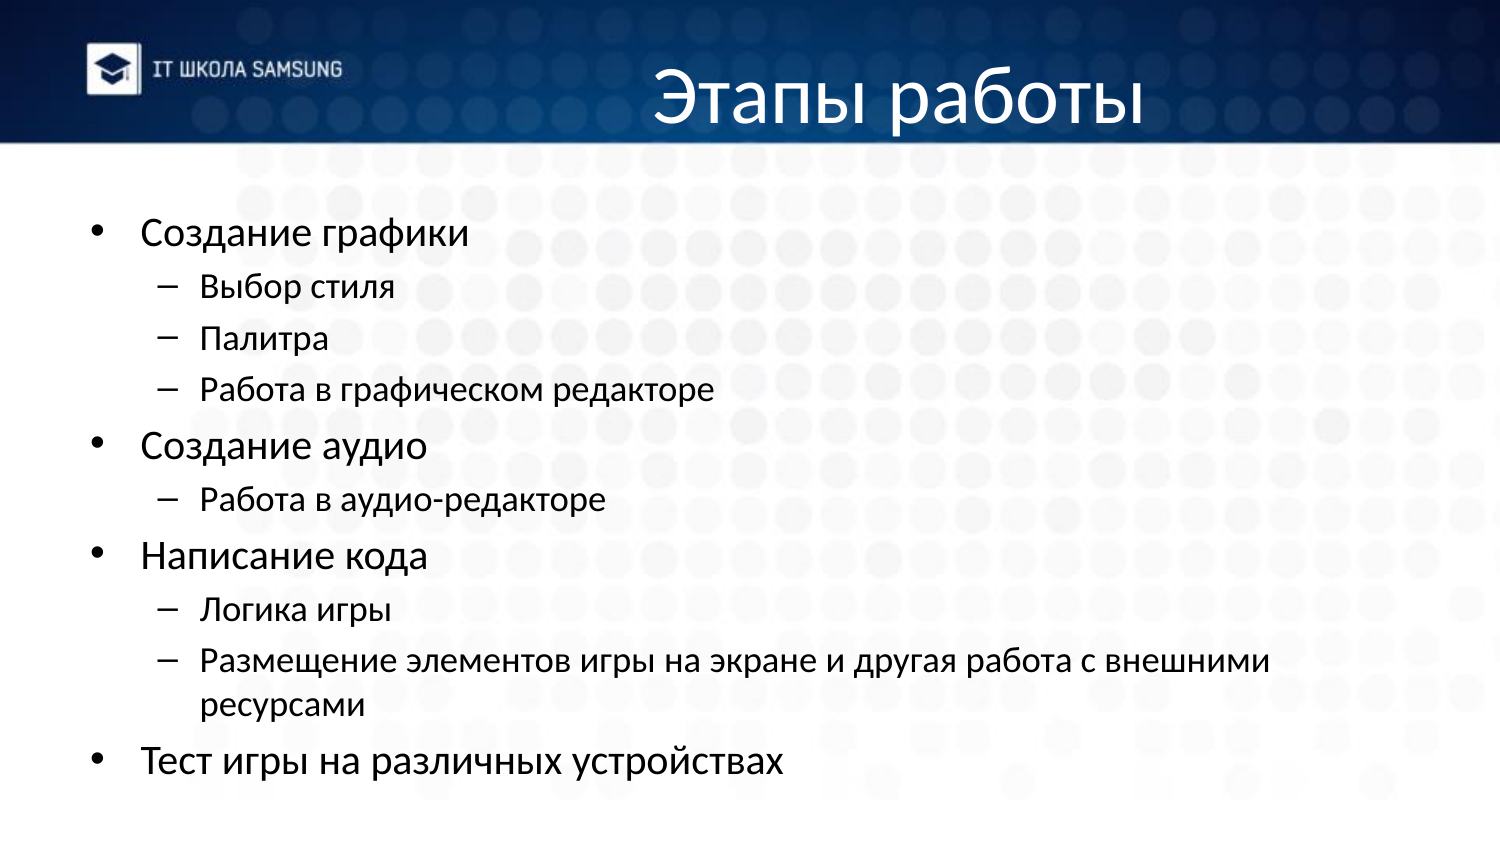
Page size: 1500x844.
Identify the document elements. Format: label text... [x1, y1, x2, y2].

list Создание графики Выбор стиля Палитра Работа в графическом редакторе Создание аудио Работа в аудио-редакторе Написание кода Логика игры Размещение элементов игры на экране и другая работа с внешними ресурсами Тест игры на различных устройствах [75, 196, 1425, 797]
title Этапы работы [375, 33, 1425, 147]
picture [0, 0, 1500, 844]
